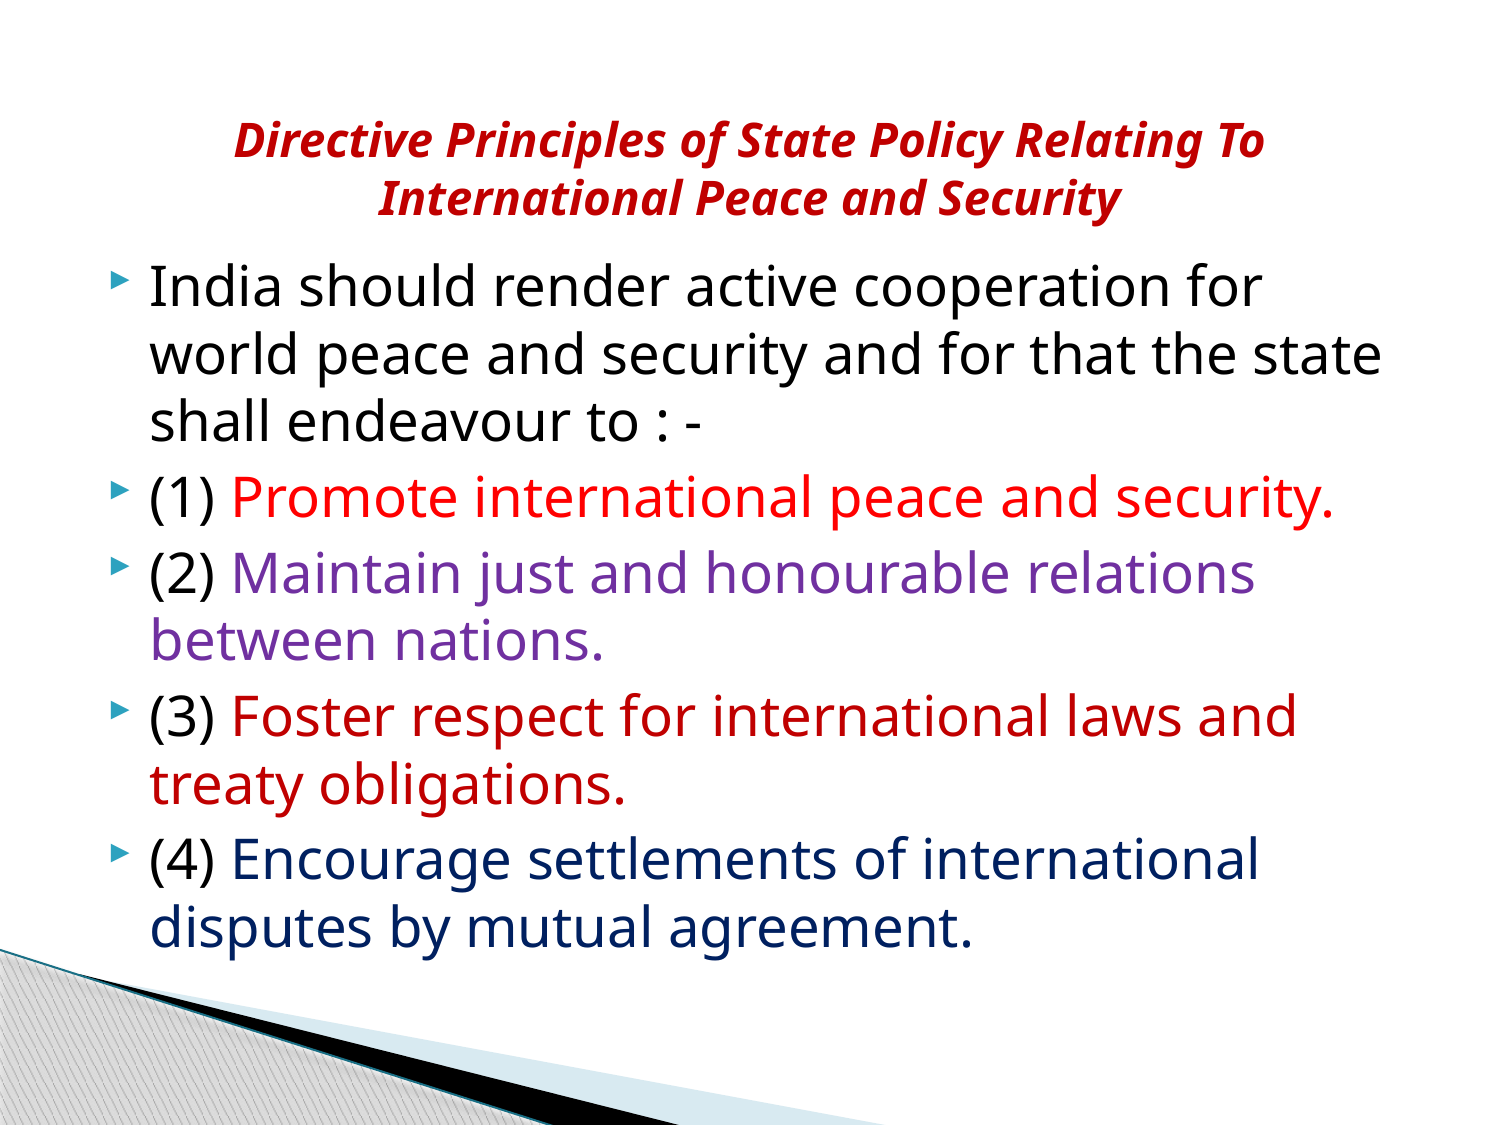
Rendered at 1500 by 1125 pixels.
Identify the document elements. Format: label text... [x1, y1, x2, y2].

title Directive Principles of State Policy Relating To International Peace and Security [75, 45, 1425, 233]
list India should render active cooperation for world peace and security and for that the state shall endeavour to : - (1) Promote international peace and security. (2) Maintain just and honourable relations between nations. (3) Foster respect for international laws and treaty obligations. (4) Encourage settlements of international disputes by mutual agreement. [75, 243, 1425, 986]
